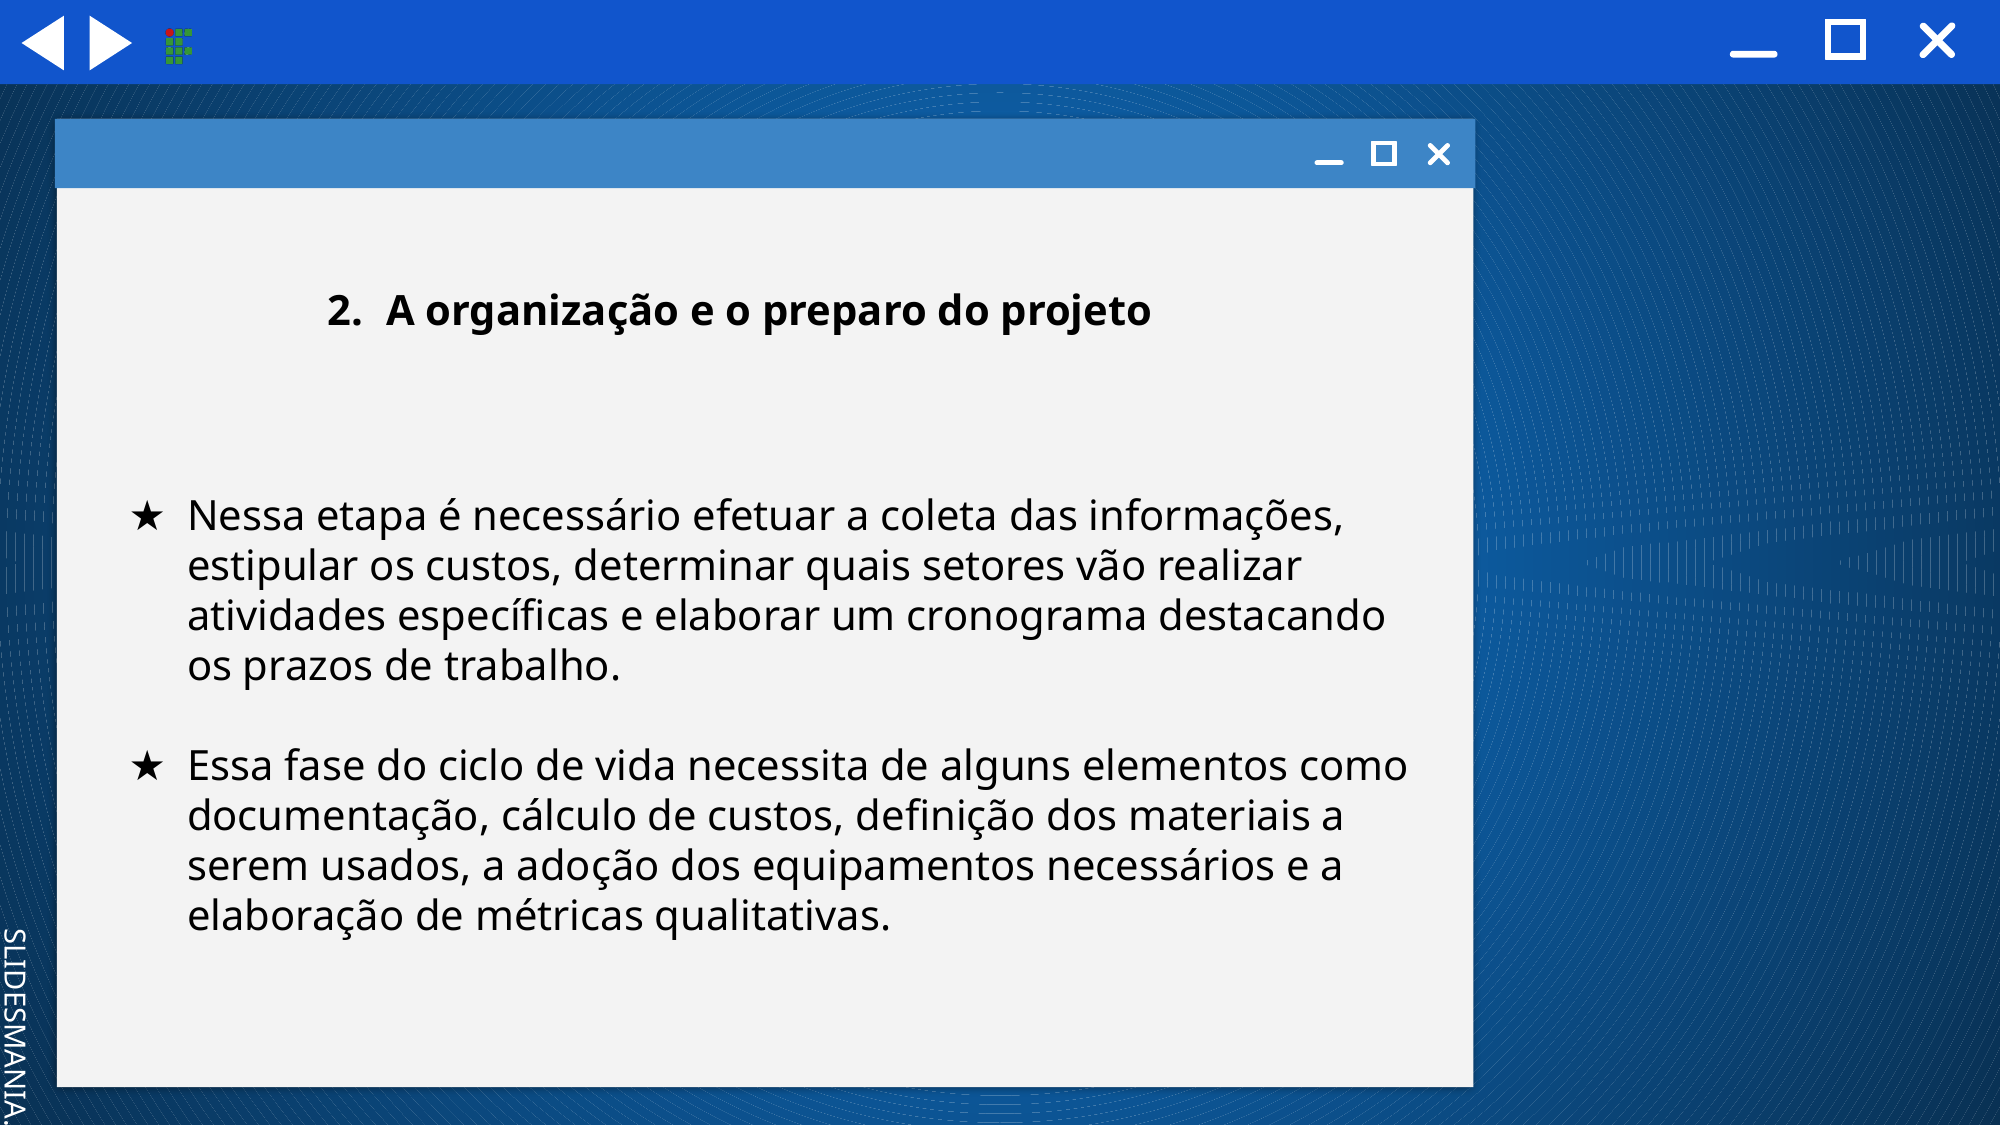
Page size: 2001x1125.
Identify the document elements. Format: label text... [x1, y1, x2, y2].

text_box [76, 8, 146, 79]
text_box [1904, 8, 1975, 79]
picture [152, 19, 202, 69]
text_box Nessa etapa é necessário efetuar a coleta das informações, estipular os custos, determinar quais setores vão realizar atividades específicas e elaborar um cronograma destacando os prazos de trabalho. Essa fase do ciclo de vida necessita de alguns elementos como documentação, cálculo de custos, definição dos materiais a serem usados, a adoção dos equipamentos necessários e a elaboração de métricas qualitativas. [97, 473, 1439, 1004]
text_box A organização e o preparo do projeto [221, 235, 1315, 333]
text_box [0, 8, 70, 79]
